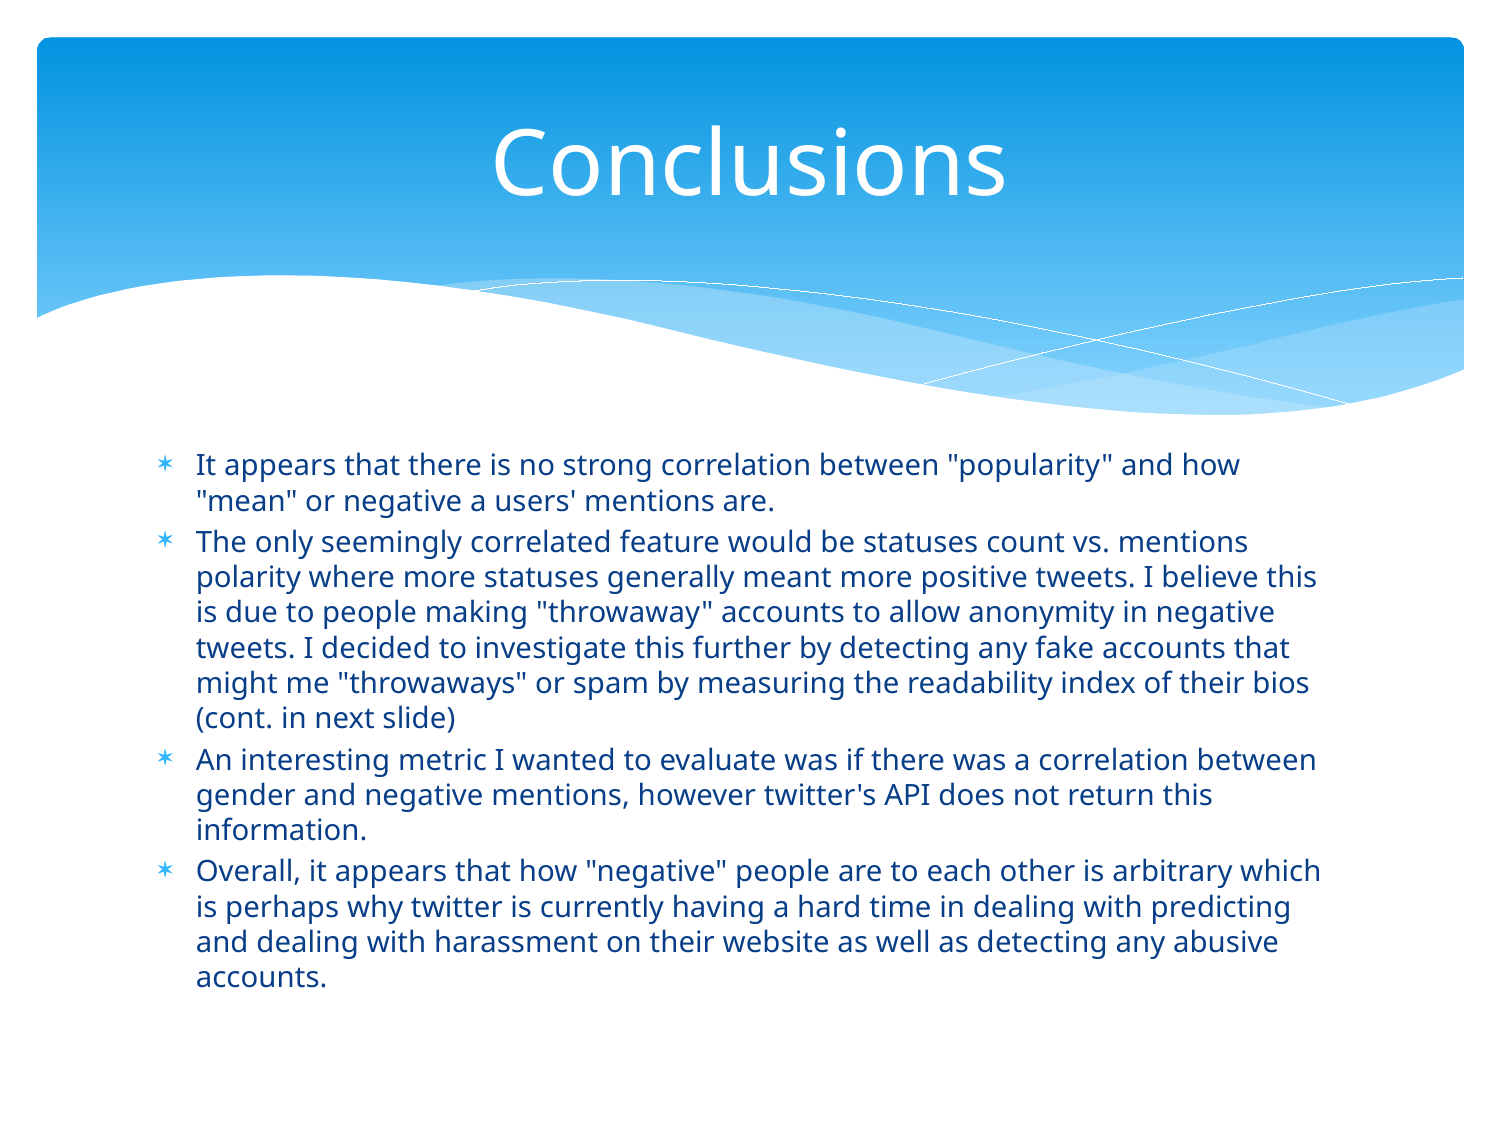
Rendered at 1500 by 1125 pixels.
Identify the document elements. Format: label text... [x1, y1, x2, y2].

list It appears that there is no strong correlation between "popularity" and how "mean" or negative a users' mentions are. The only seemingly correlated feature would be statuses count vs. mentions polarity where more statuses generally meant more positive tweets. I believe this is due to people making "throwaway" accounts to allow anonymity in negative tweets. I decided to investigate this further by detecting any fake accounts that might me "throwaways" or spam by measuring the readability index of their bios (cont. in next slide) An interesting metric I wanted to evaluate was if there was a correlation between gender and negative mentions, however twitter's API does not return this information. Overall, it appears that how "negative" people are to each other is arbitrary which is perhaps why twitter is currently having a hard time in dealing with predicting and dealing with harassment on their website as well as detecting any abusive accounts. [143, 438, 1359, 1005]
title Conclusions [75, 55, 1425, 261]
